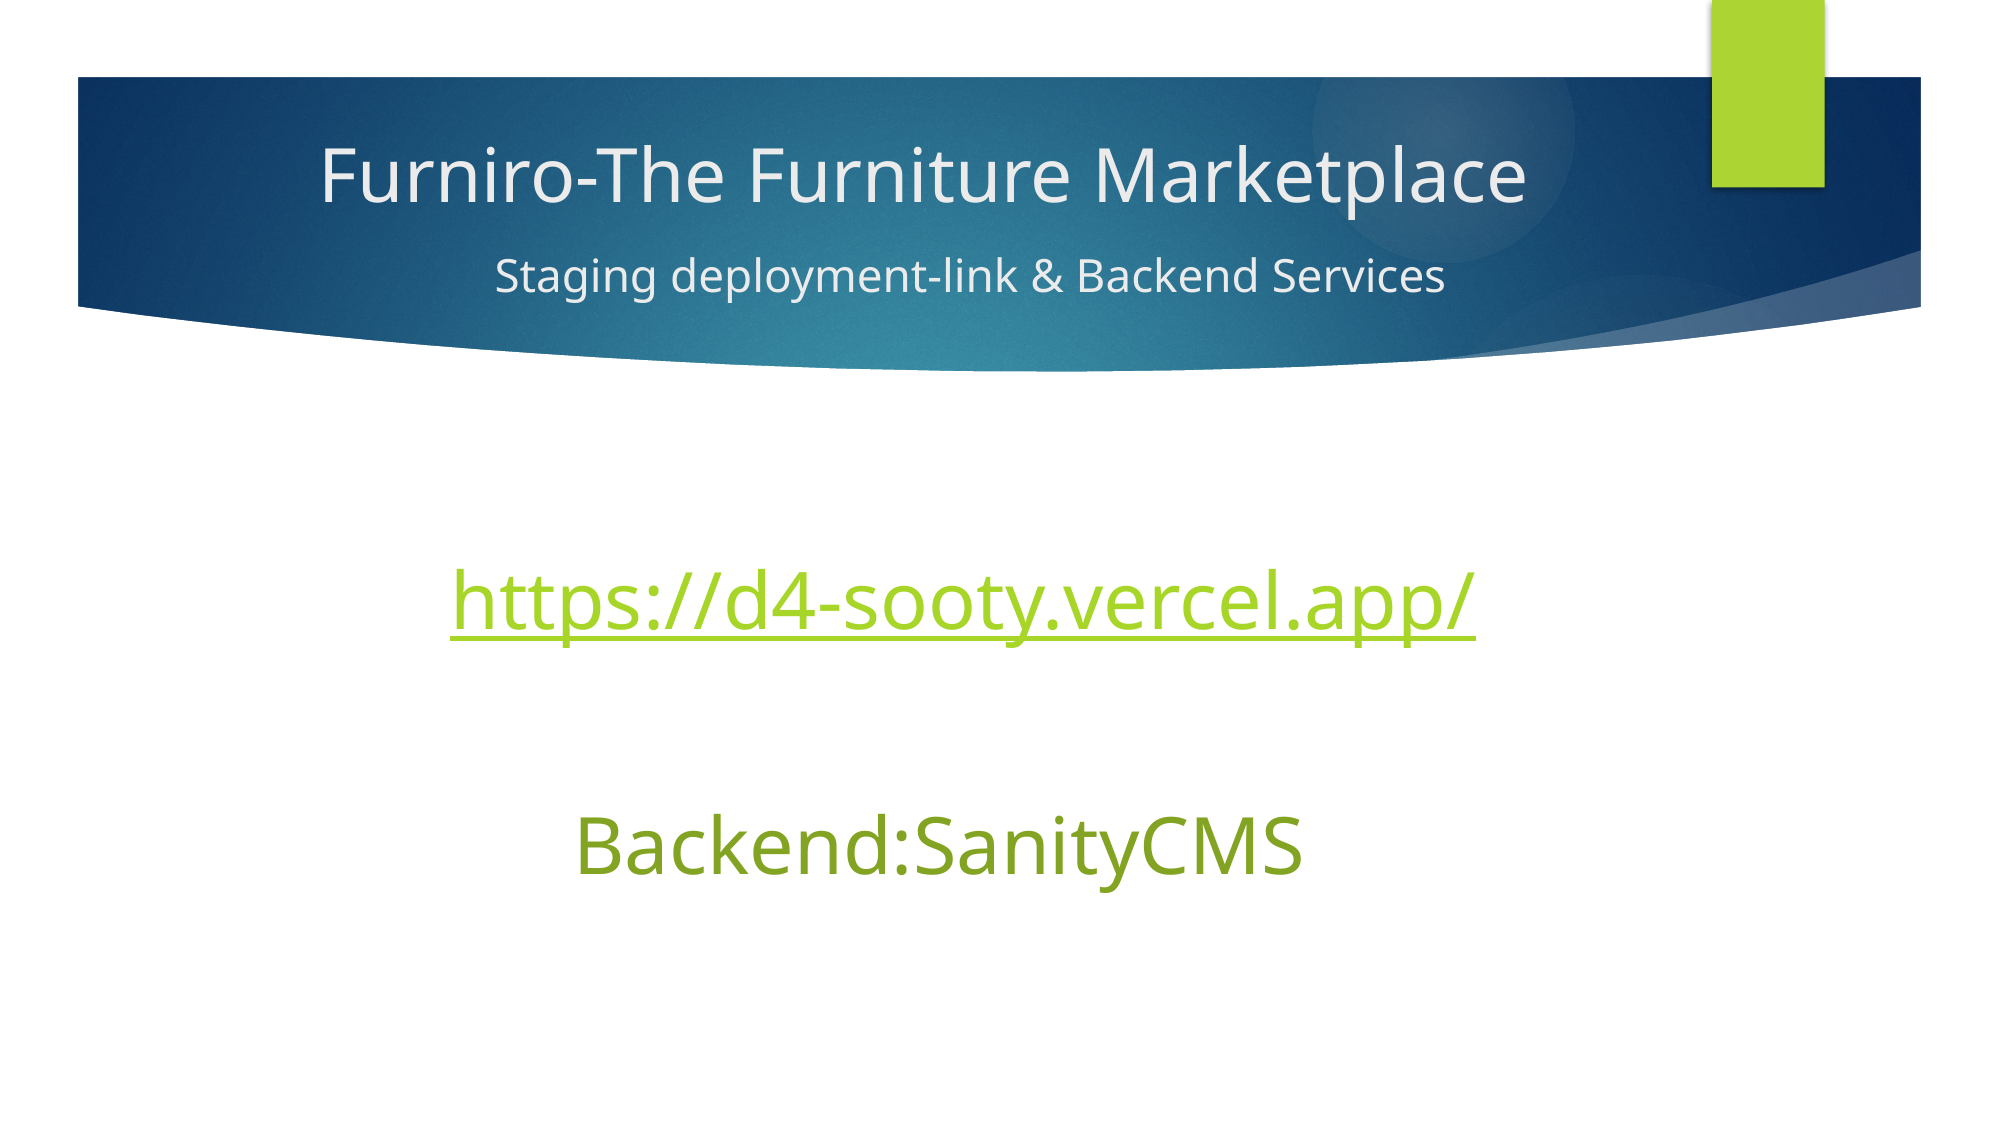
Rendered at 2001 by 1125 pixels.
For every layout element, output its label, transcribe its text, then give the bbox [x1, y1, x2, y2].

list https://d4-sooty.vercel.app/ Backend:SanityCMS [189, 427, 1627, 988]
title Furniro-The Furniture Marketplace Staging deployment-link & Backend Services [187, 159, 1625, 276]
